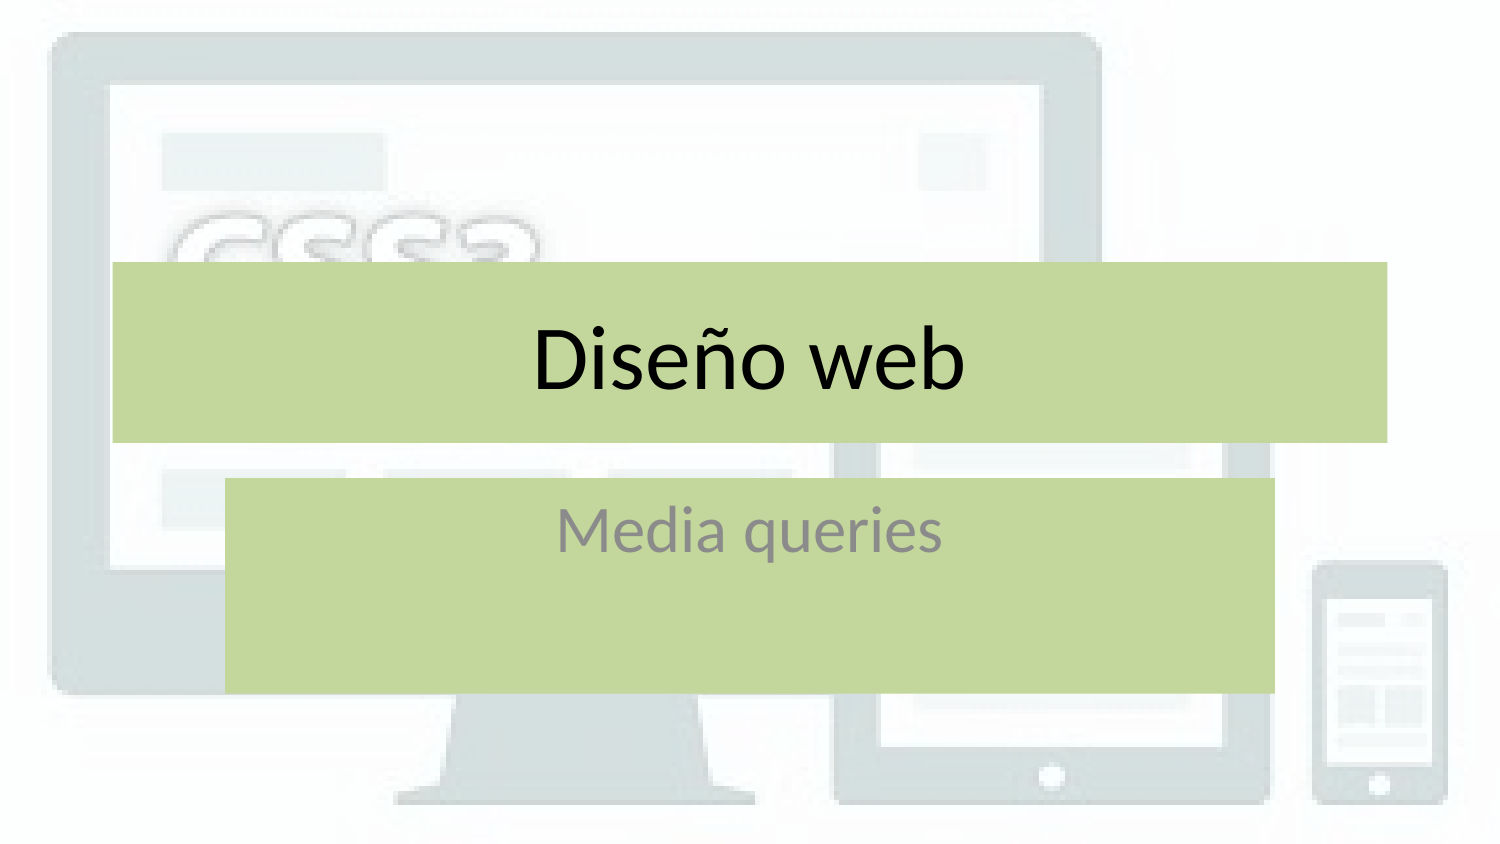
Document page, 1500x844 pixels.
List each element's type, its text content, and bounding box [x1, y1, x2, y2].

title Diseño web [112, 262, 1388, 443]
subtitle Media queries [225, 478, 1275, 694]
